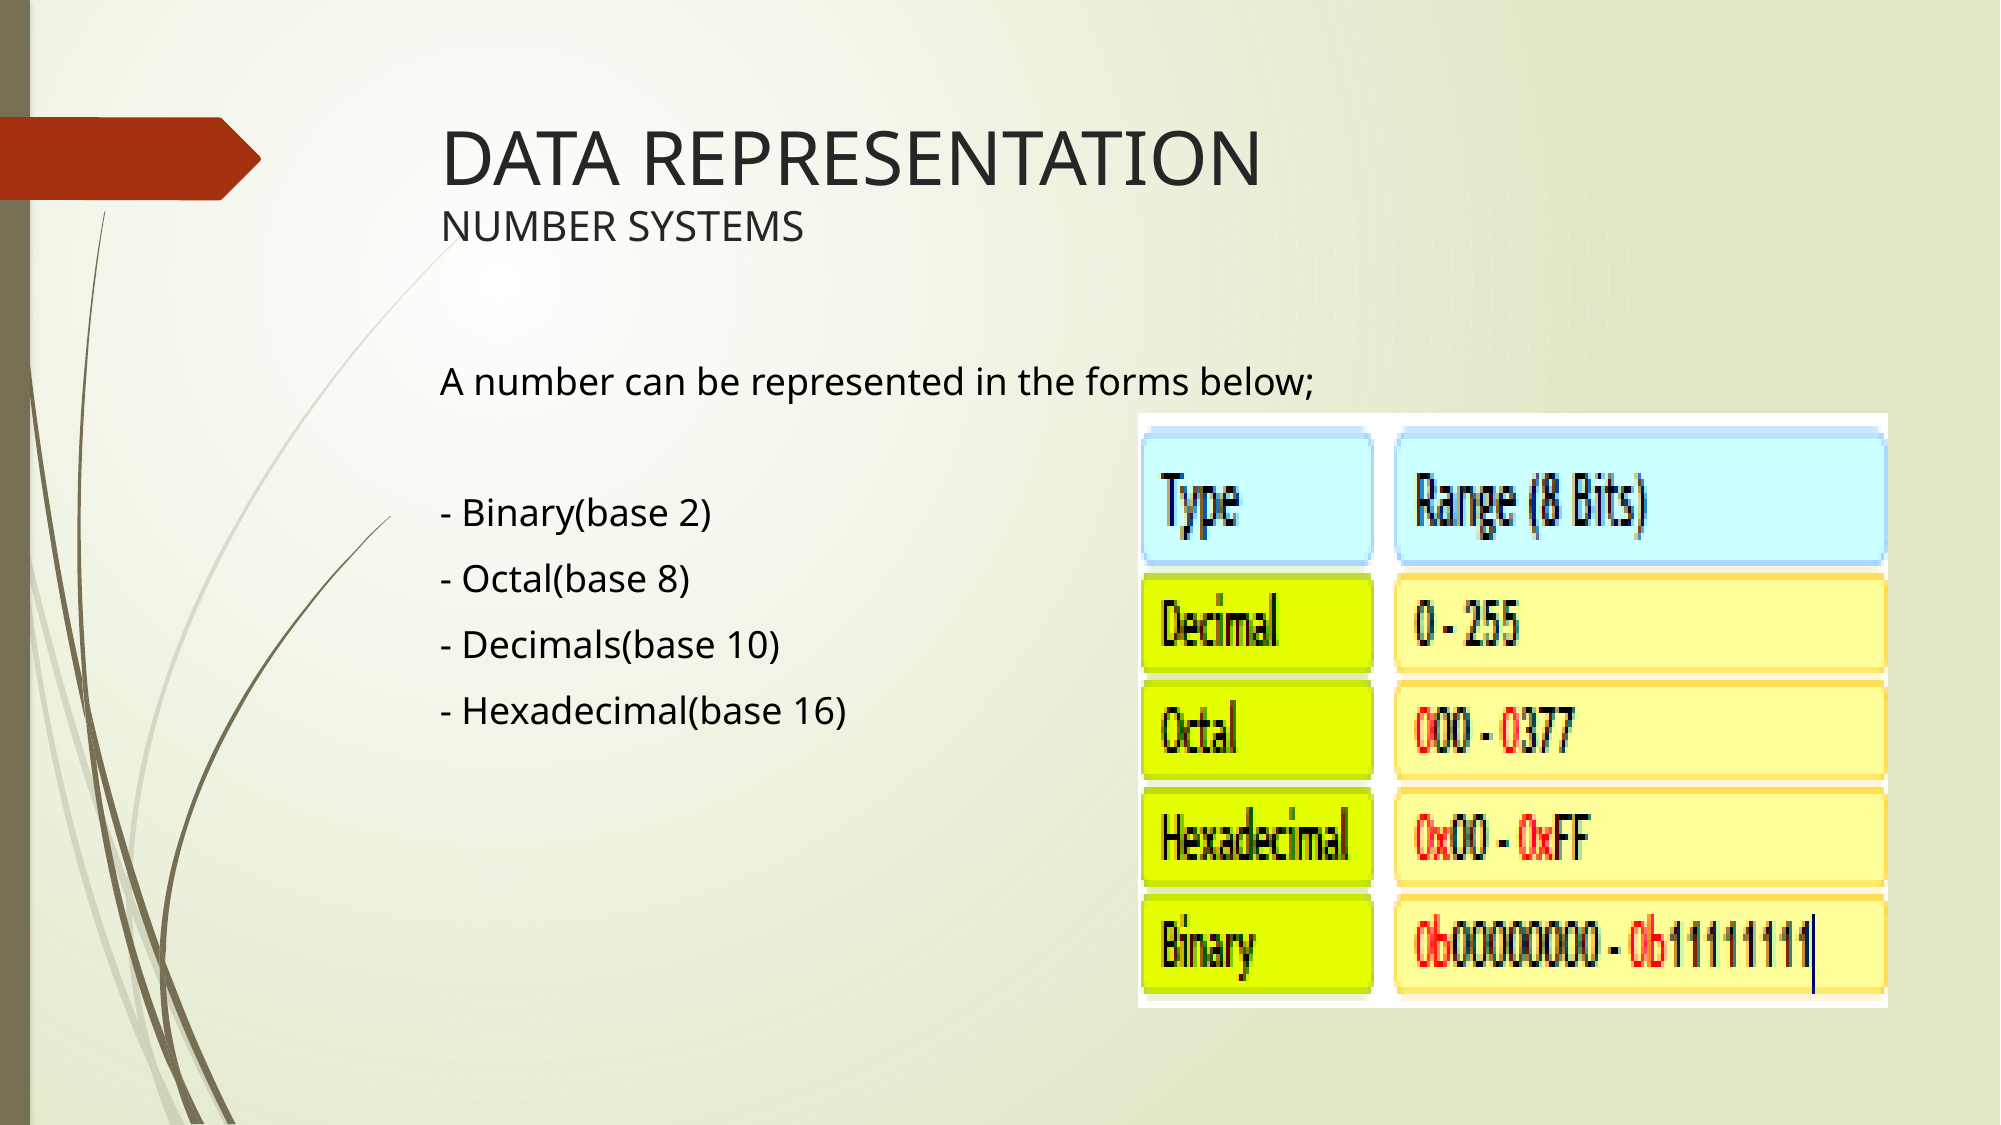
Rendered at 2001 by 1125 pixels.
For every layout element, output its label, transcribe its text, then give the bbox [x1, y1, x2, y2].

list A number can be represented in the forms below; - Binary(base 2) - Octal(base 8) - Decimals(base 10) - Hexadecimal(base 16) [424, 350, 1888, 970]
title DATA REPRESENTATION NUMBER SYSTEMS [425, 102, 1888, 313]
picture [1138, 413, 1888, 1008]
